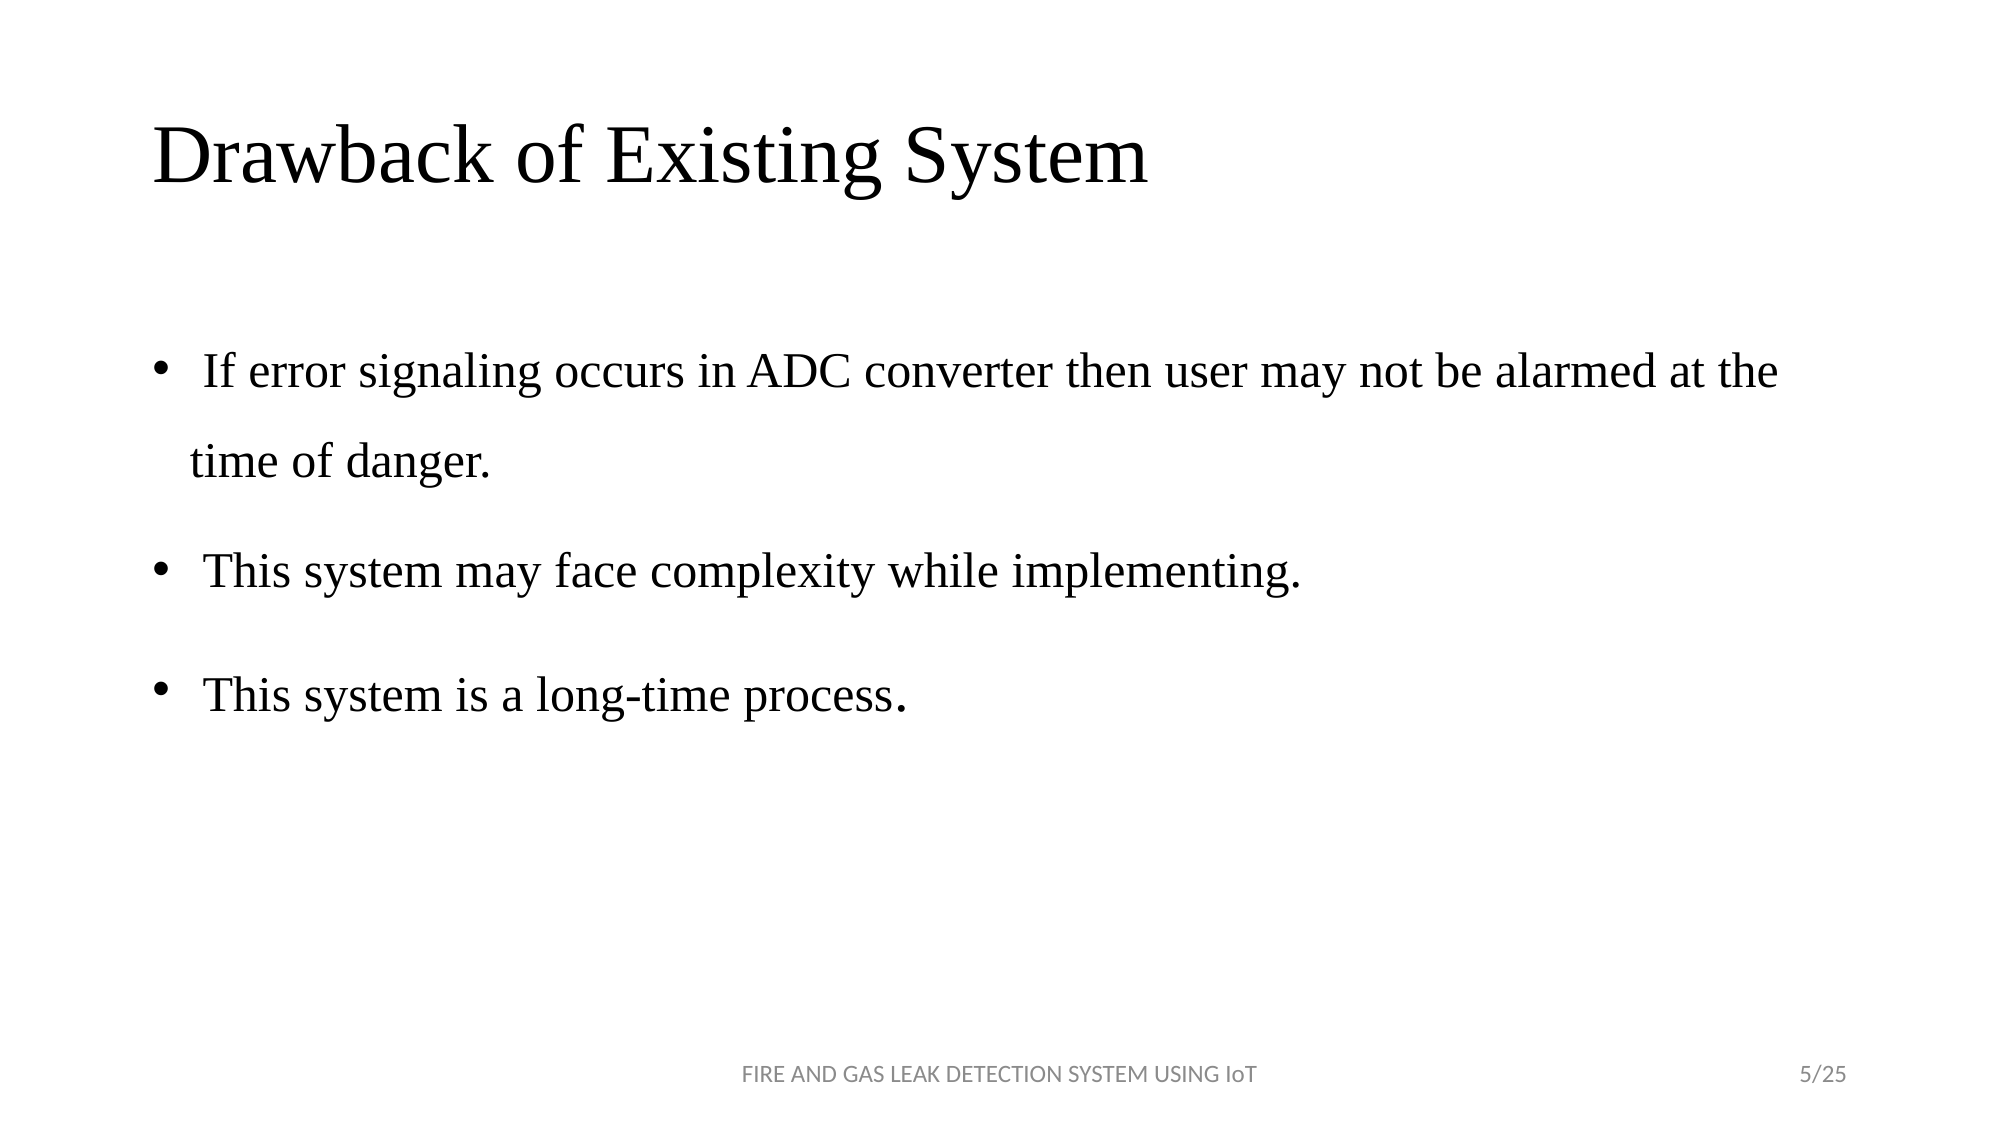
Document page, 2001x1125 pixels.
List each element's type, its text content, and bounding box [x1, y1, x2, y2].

title Drawback of Existing System [137, 73, 1863, 238]
slide_number 5/25 [1412, 1042, 1863, 1103]
footer FIRE AND GAS LEAK DETECTION SYSTEM USING IoT [662, 1042, 1338, 1103]
list If error signaling occurs in ADC converter then user may not be alarmed at the time of danger. This system may face complexity while implementing. This system is a long-time process. [137, 299, 1863, 1014]
